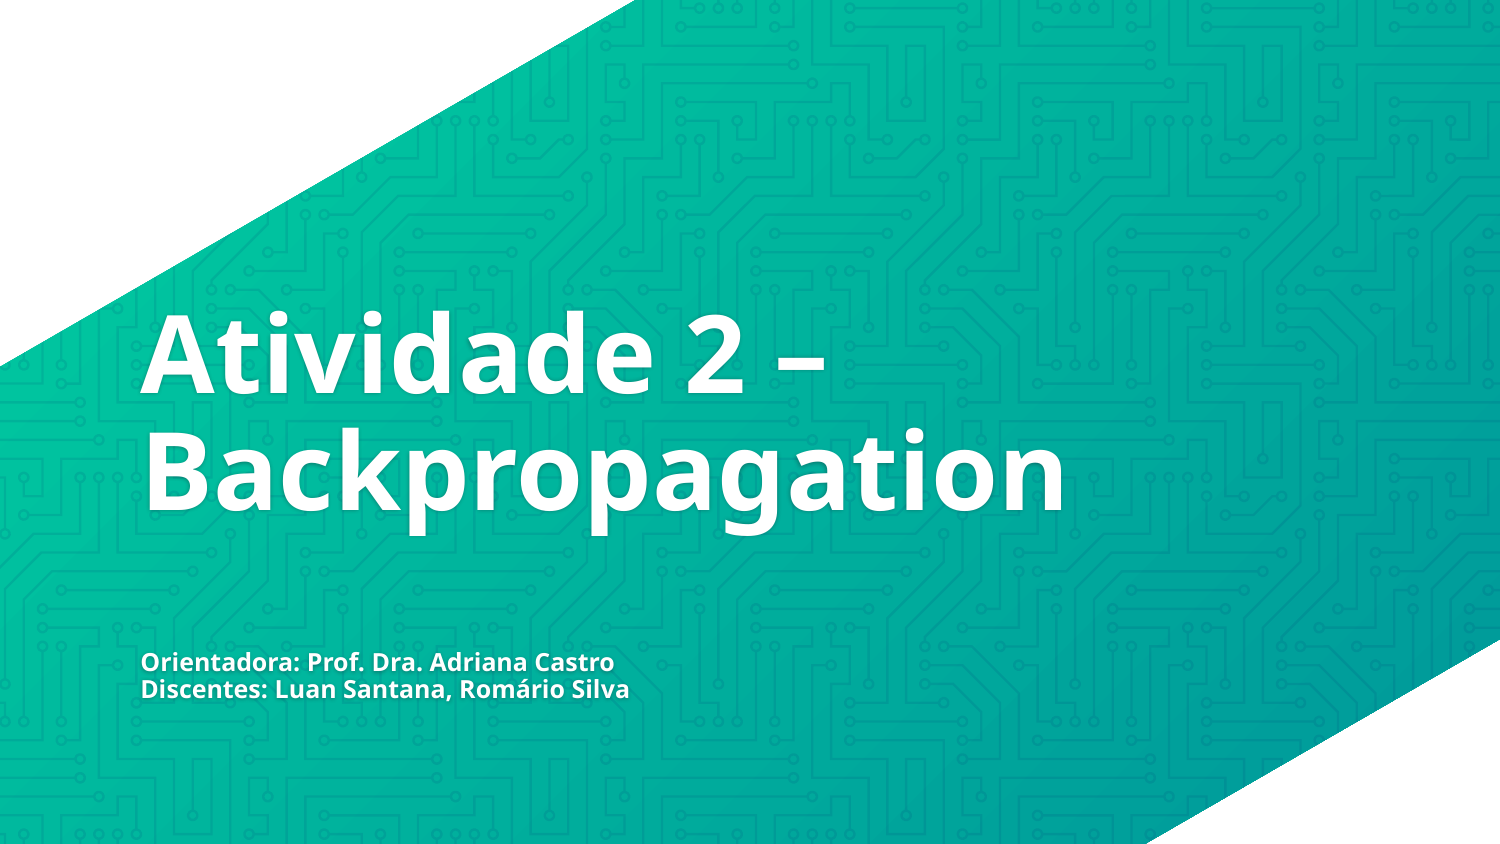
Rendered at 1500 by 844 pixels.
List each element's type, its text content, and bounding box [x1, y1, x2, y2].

text_box Atividade 2 – Backpropagation Orientadora: Prof. Dra. Adriana Castro Discentes: Luan Santana, Romário Silva [140, 424, 1202, 705]
